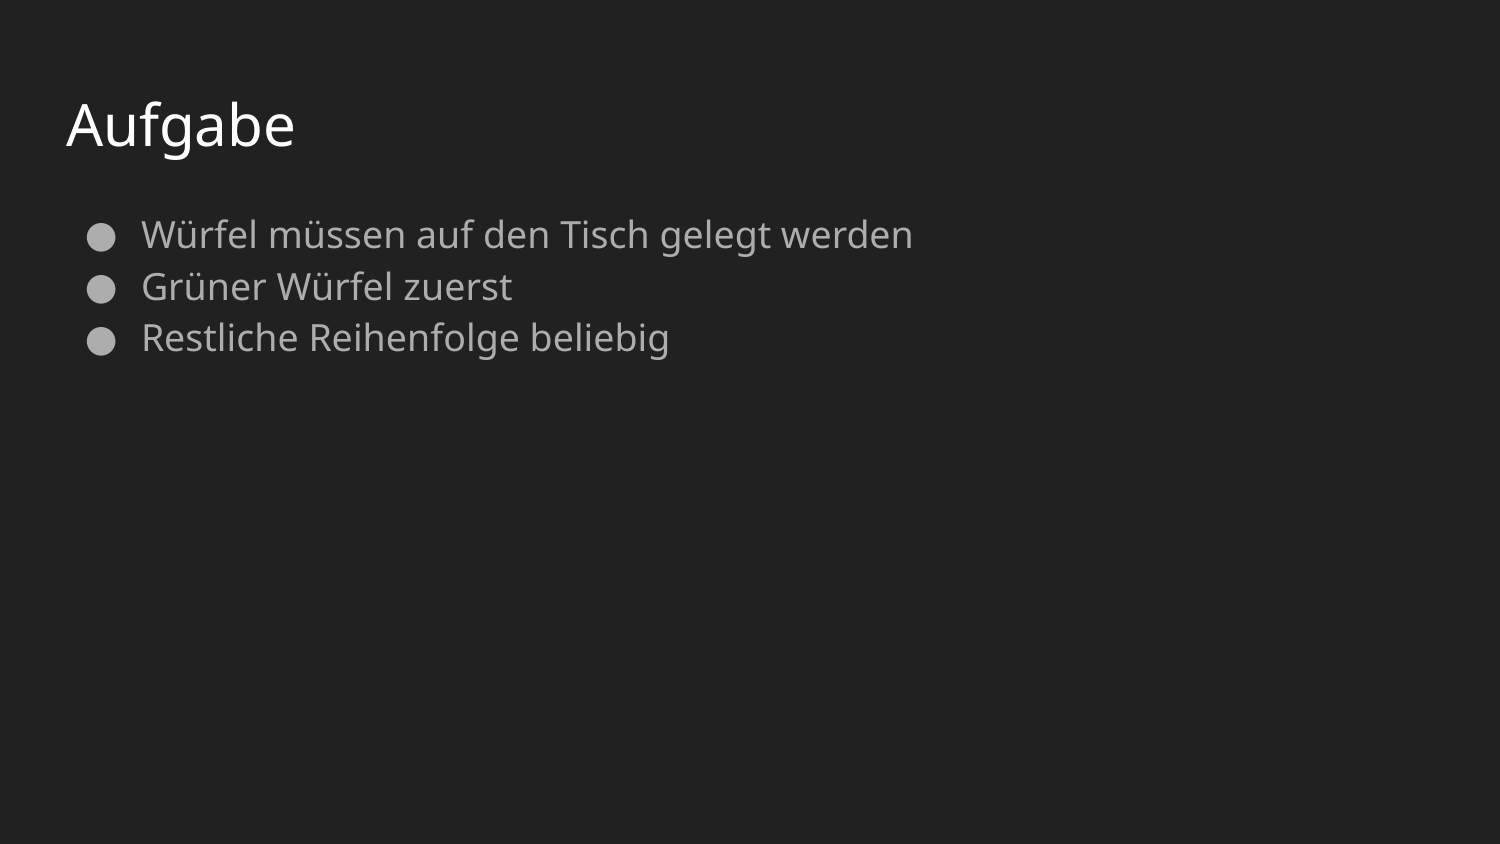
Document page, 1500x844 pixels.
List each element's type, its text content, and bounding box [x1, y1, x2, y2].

title Aufgabe [51, 72, 1449, 167]
list Würfel müssen auf den Tisch gelegt werden Grüner Würfel zuerst Restliche Reihenfolge beliebig [51, 189, 1449, 750]
